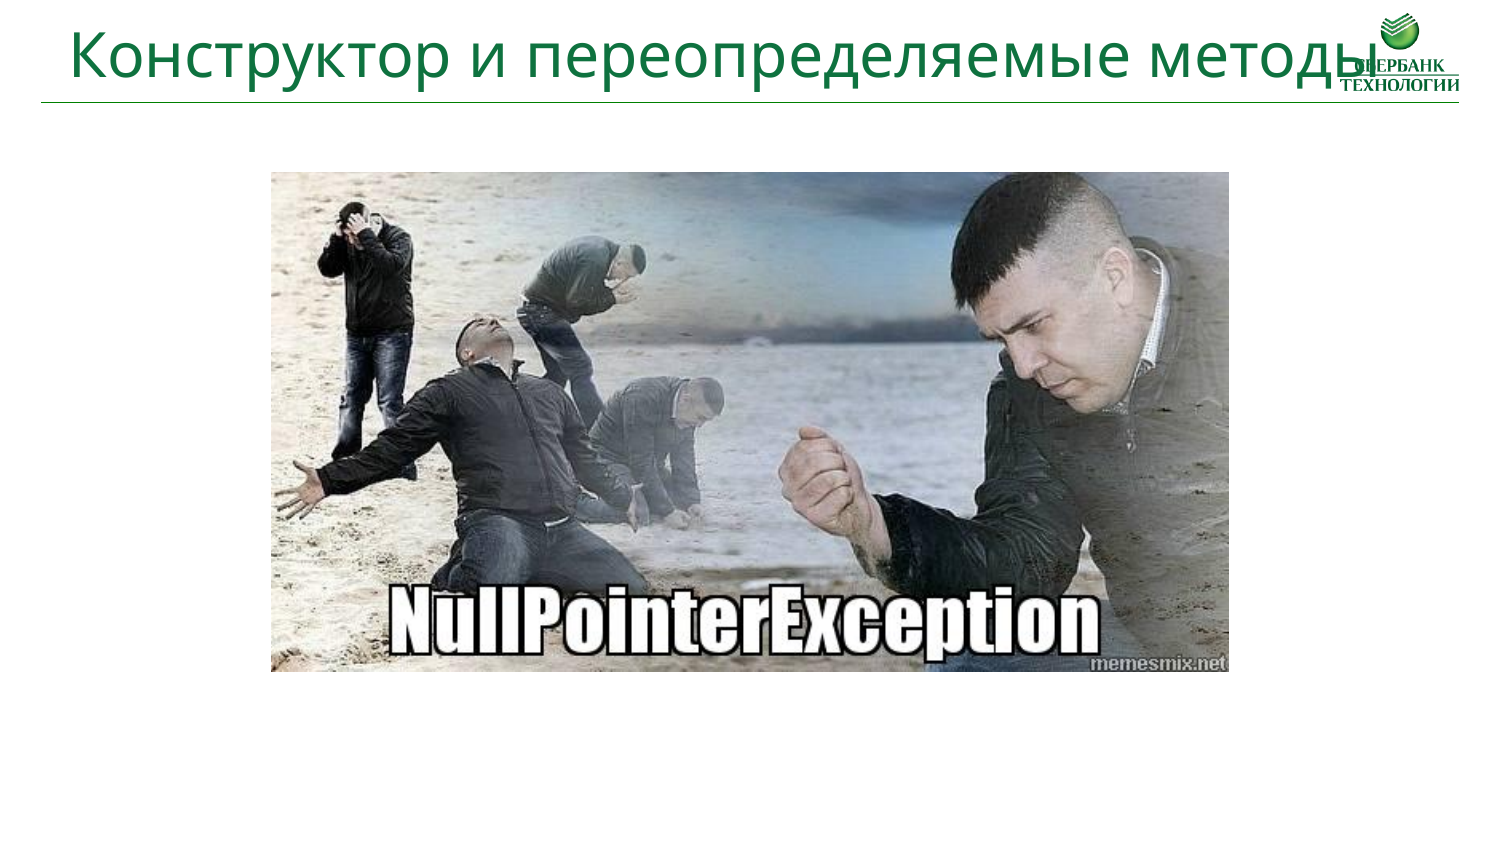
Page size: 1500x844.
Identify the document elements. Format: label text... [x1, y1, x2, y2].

text_box Конструктор и переопределяемые методы [64, 10, 1436, 94]
picture [1436, 13, 1459, 91]
picture [270, 171, 1229, 672]
